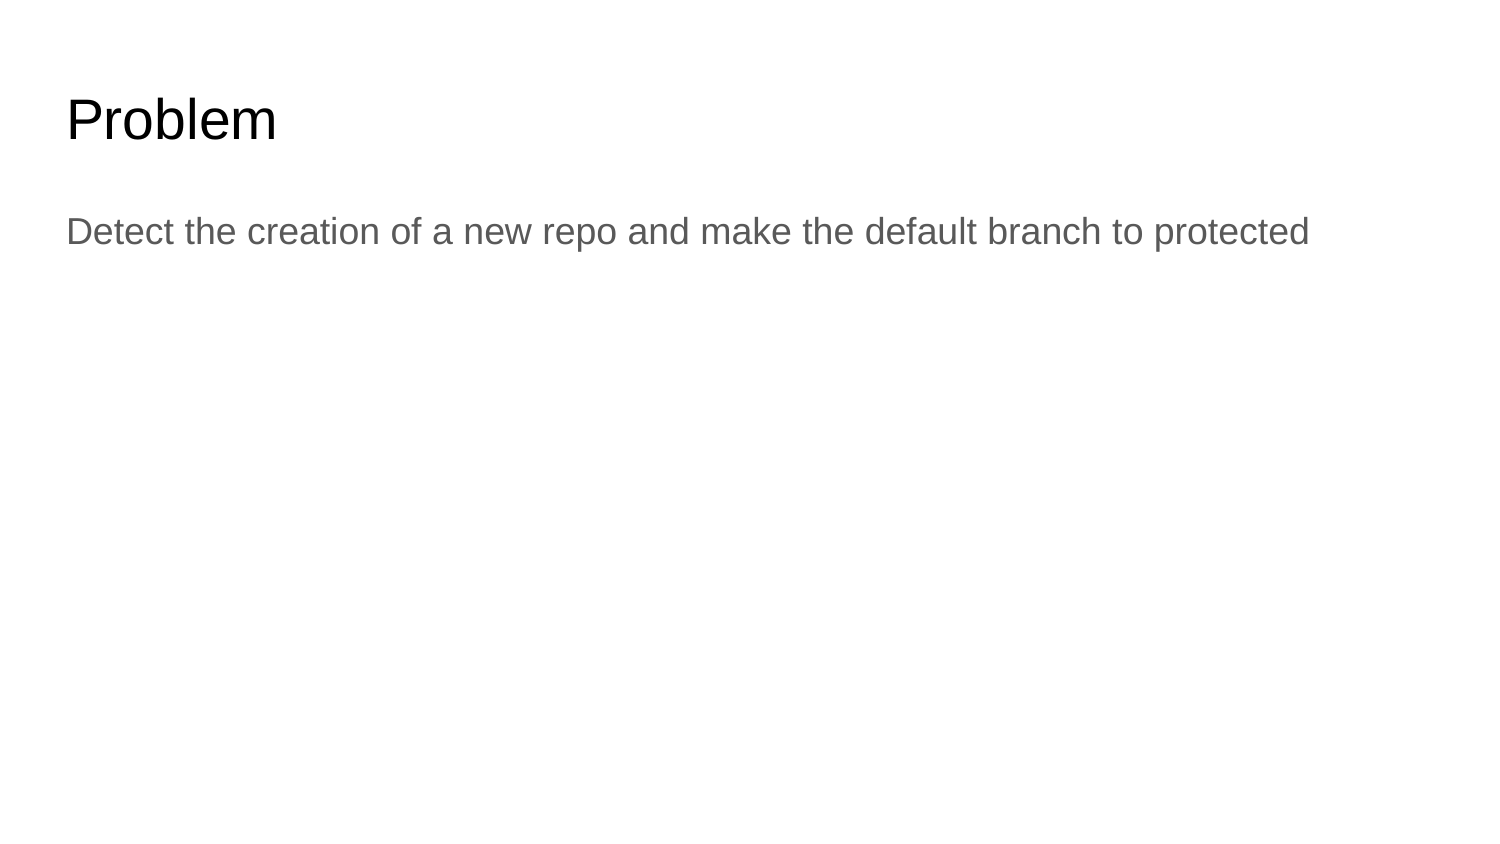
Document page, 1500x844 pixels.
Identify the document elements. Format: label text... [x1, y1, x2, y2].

list Detect the creation of a new repo and make the default branch to protected [51, 189, 1449, 750]
title Problem [51, 72, 1449, 167]
